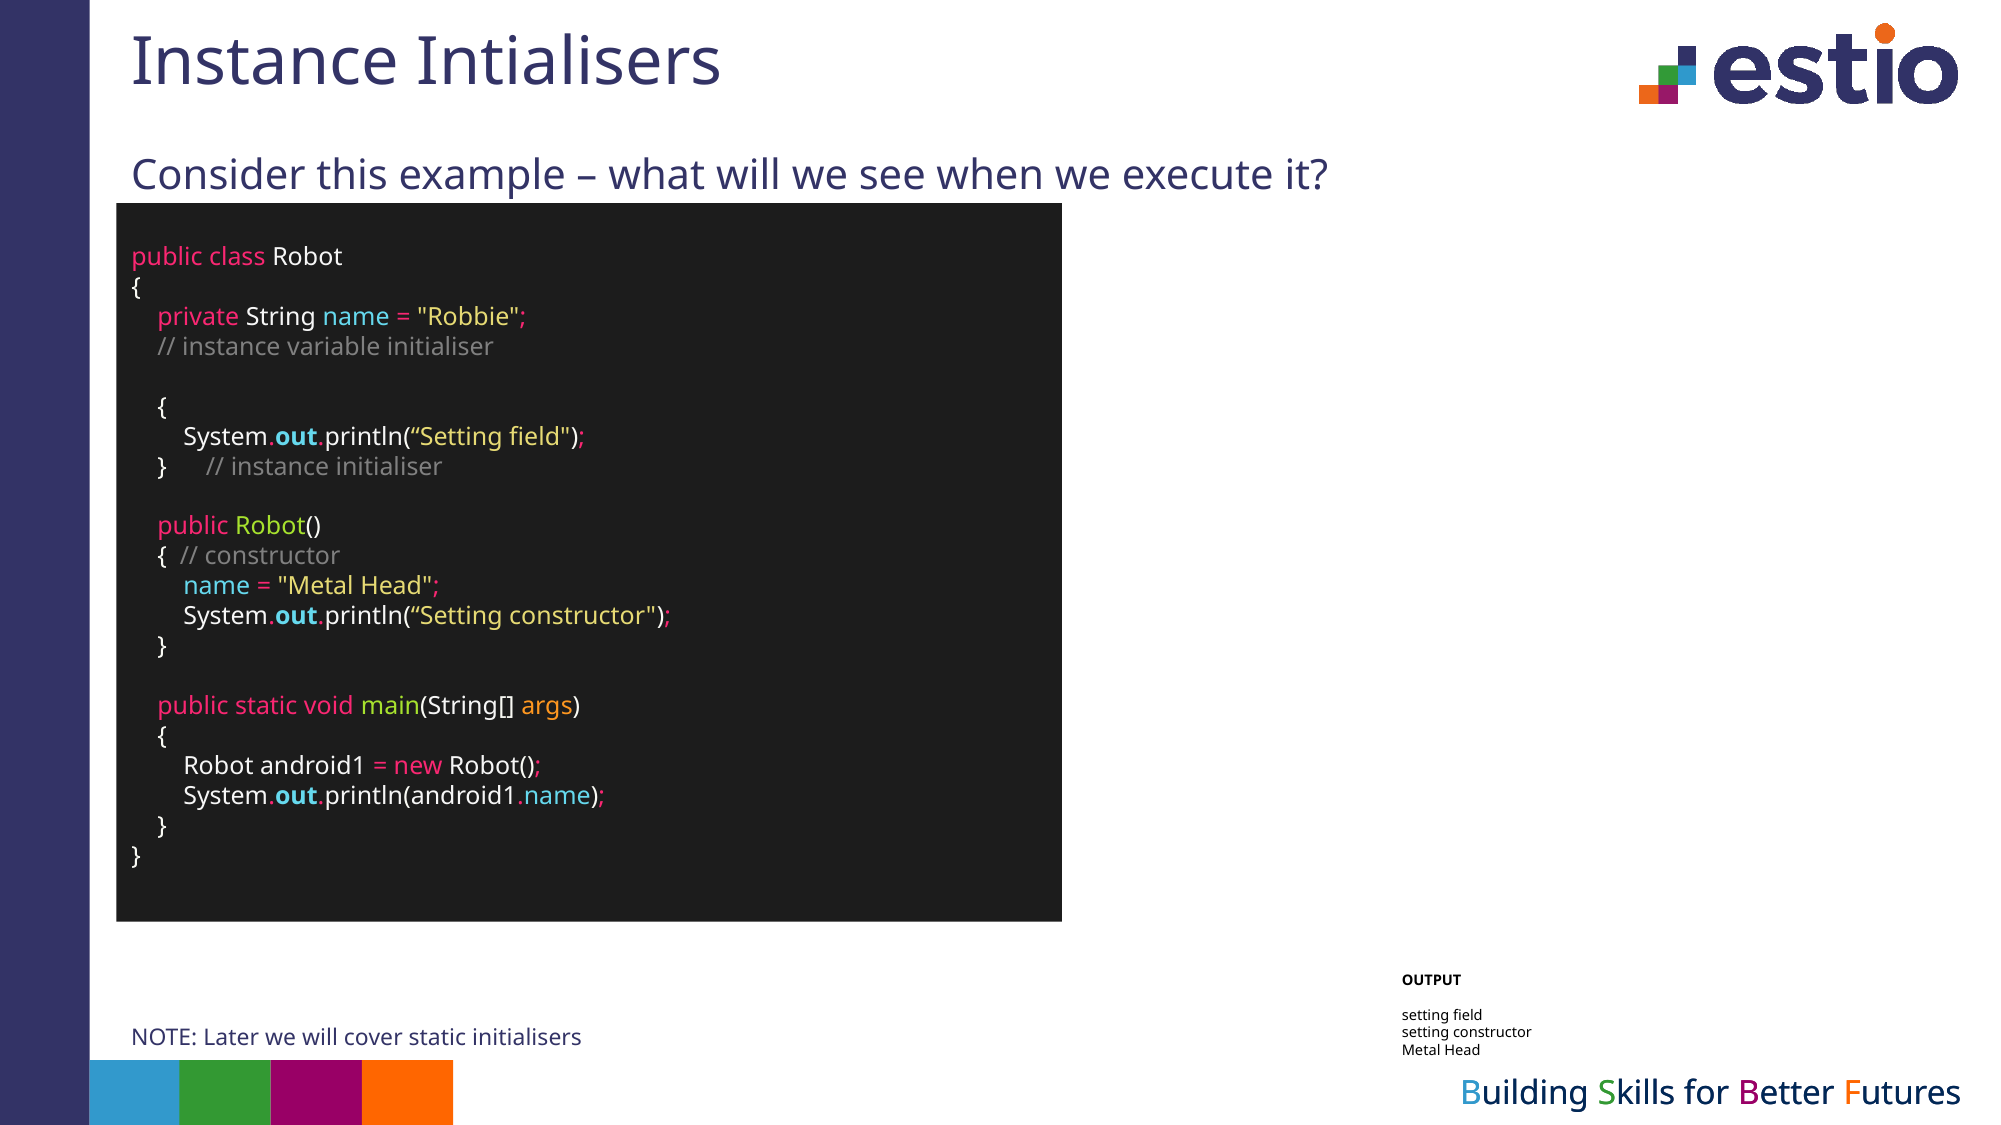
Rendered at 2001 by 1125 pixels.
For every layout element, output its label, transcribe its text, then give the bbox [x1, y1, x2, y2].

title Instance Intialisers [116, 19, 1669, 114]
list Consider this example – what will we see when we execute it? NOTE: Later we will cover static initialisers [116, 133, 1975, 1048]
picture [1669, 23, 1958, 104]
text_box public class Robot { private String name = "Robbie"; // instance variable initialiser { System.out.println(“Setting field"); } // instance initialiser public Robot() { // constructor name = "Metal Head"; System.out.println(“Setting constructor"); } public static void main(String[] args) { Robot android1 = new Robot(); System.out.println(android1.name); } } [116, 203, 1062, 922]
text_box OUTPUT setting field setting constructor Metal Head [1387, 963, 1950, 1066]
